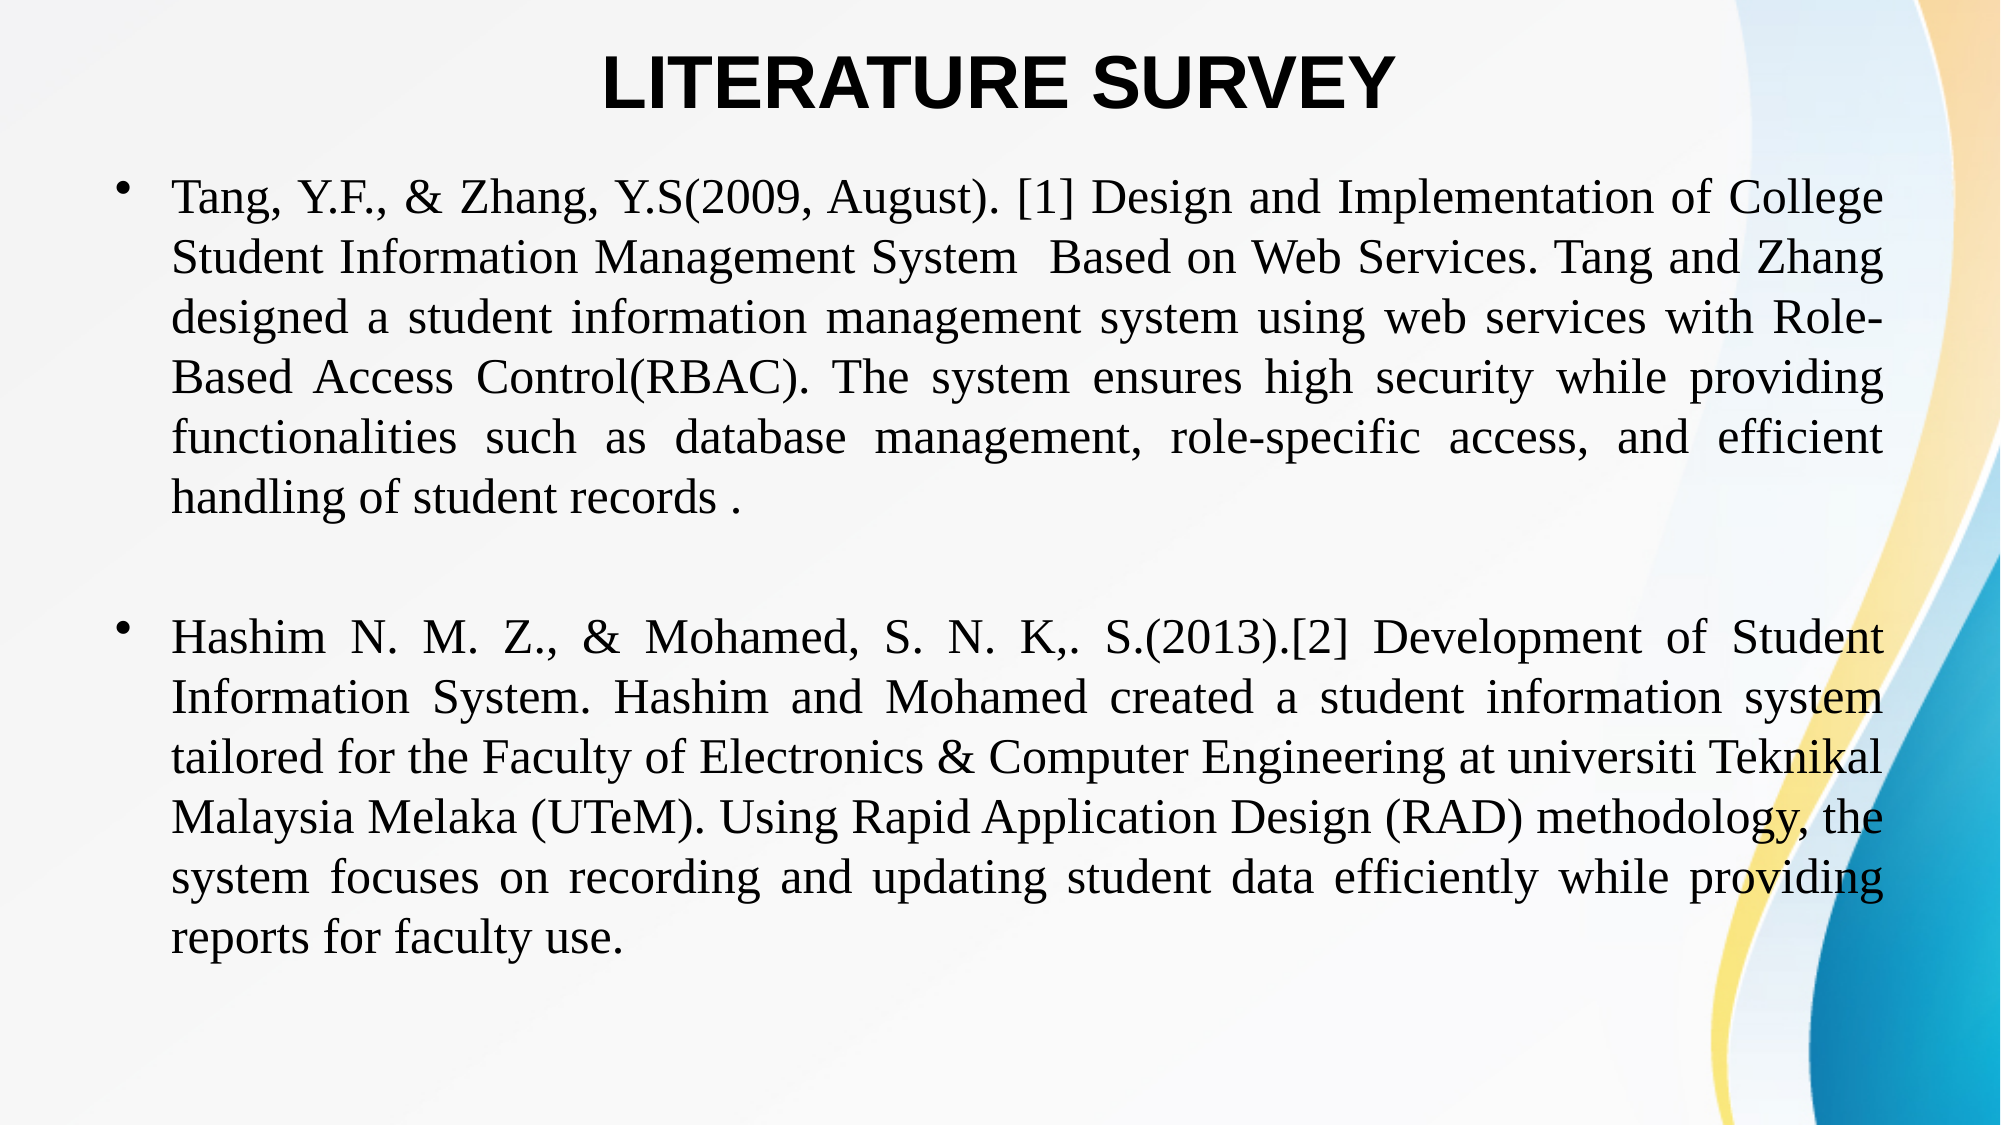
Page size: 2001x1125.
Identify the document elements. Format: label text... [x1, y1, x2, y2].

title LITERATURE SURVEY [99, 30, 1901, 127]
list Tang, Y.F., & Zhang, Y.S(2009, August). [1] Design and Implementation of College Student Information Management System Based on Web Services. Tang and Zhang designed a student information management system using web services with Role-Based Access Control(RBAC). The system ensures high security while providing functionalities such as database management, role-specific access, and efficient handling of student records . Hashim N. M. Z., & Mohamed, S. N. K,. S.(2013).[2] Development of Student Information System. Hashim and Mohamed created a student information system tailored for the Faculty of Electronics & Computer Engineering at universiti Teknikal Malaysia Melaka (UTeM). Using Rapid Application Design (RAD) methodology, the system focuses on recording and updating student data efficiently while providing reports for faculty use. [99, 155, 1901, 1054]
picture [0, 0, 2001, 1125]
